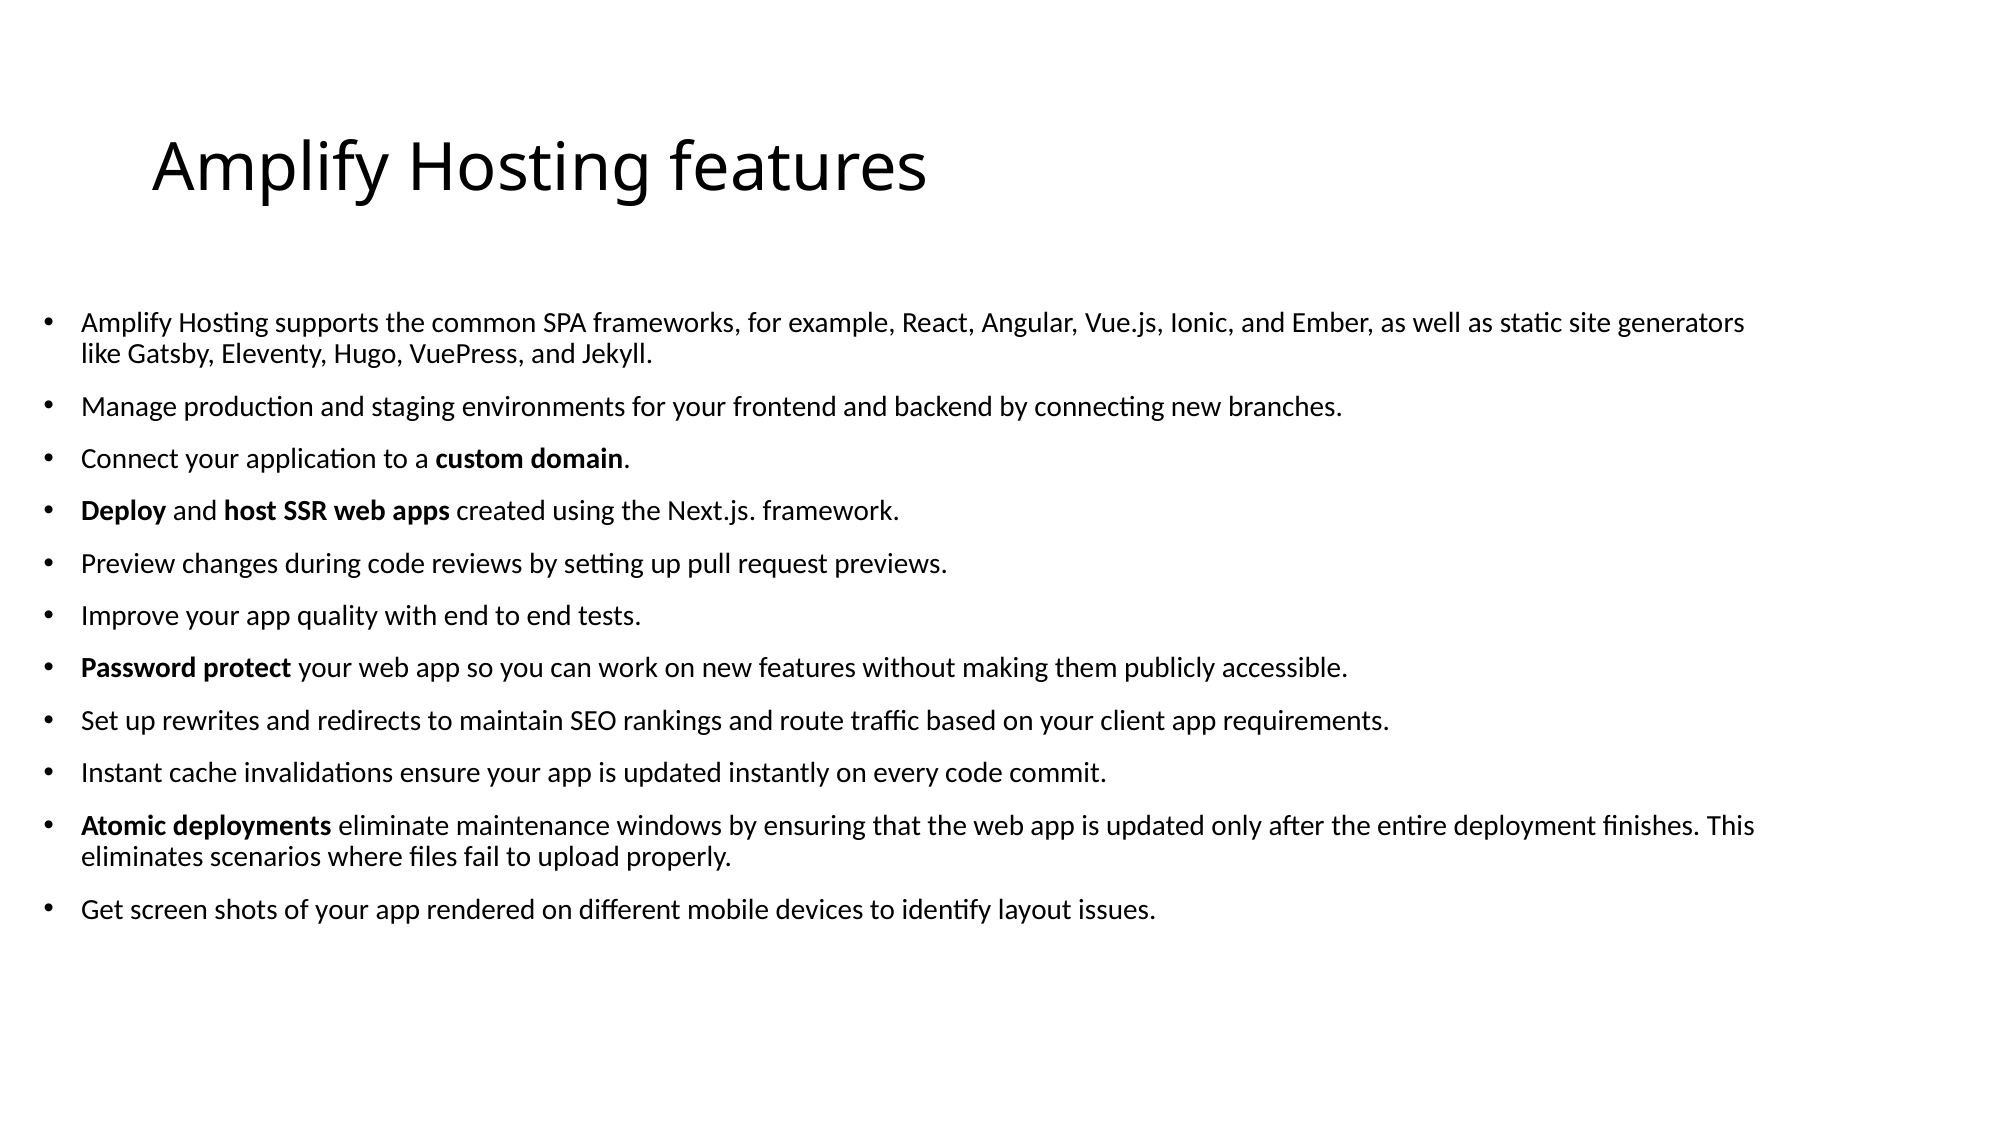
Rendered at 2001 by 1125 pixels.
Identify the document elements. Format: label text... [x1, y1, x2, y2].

list Amplify Hosting supports the common SPA frameworks, for example, React, Angular, Vue.js, Ionic, and Ember, as well as static site generators like Gatsby, Eleventy, Hugo, VuePress, and Jekyll. Manage production and staging environments for your frontend and backend by connecting new branches. Connect your application to a custom domain. Deploy and host SSR web apps created using the Next.js. framework. Preview changes during code reviews by setting up pull request previews. Improve your app quality with end to end tests. Password protect your web app so you can work on new features without making them publicly accessible. Set up rewrites and redirects to maintain SEO rankings and route traffic based on your client app requirements. Instant cache invalidations ensure your app is updated instantly on every code commit. Atomic deployments eliminate maintenance windows by ensuring that the web app is updated only after the entire deployment finishes. This eliminates scenarios where files fail to upload properly. Get screen shots of your app rendered on different mobile devices to identify layout issues. [28, 299, 1781, 1014]
title Amplify Hosting features [137, 59, 1863, 278]
